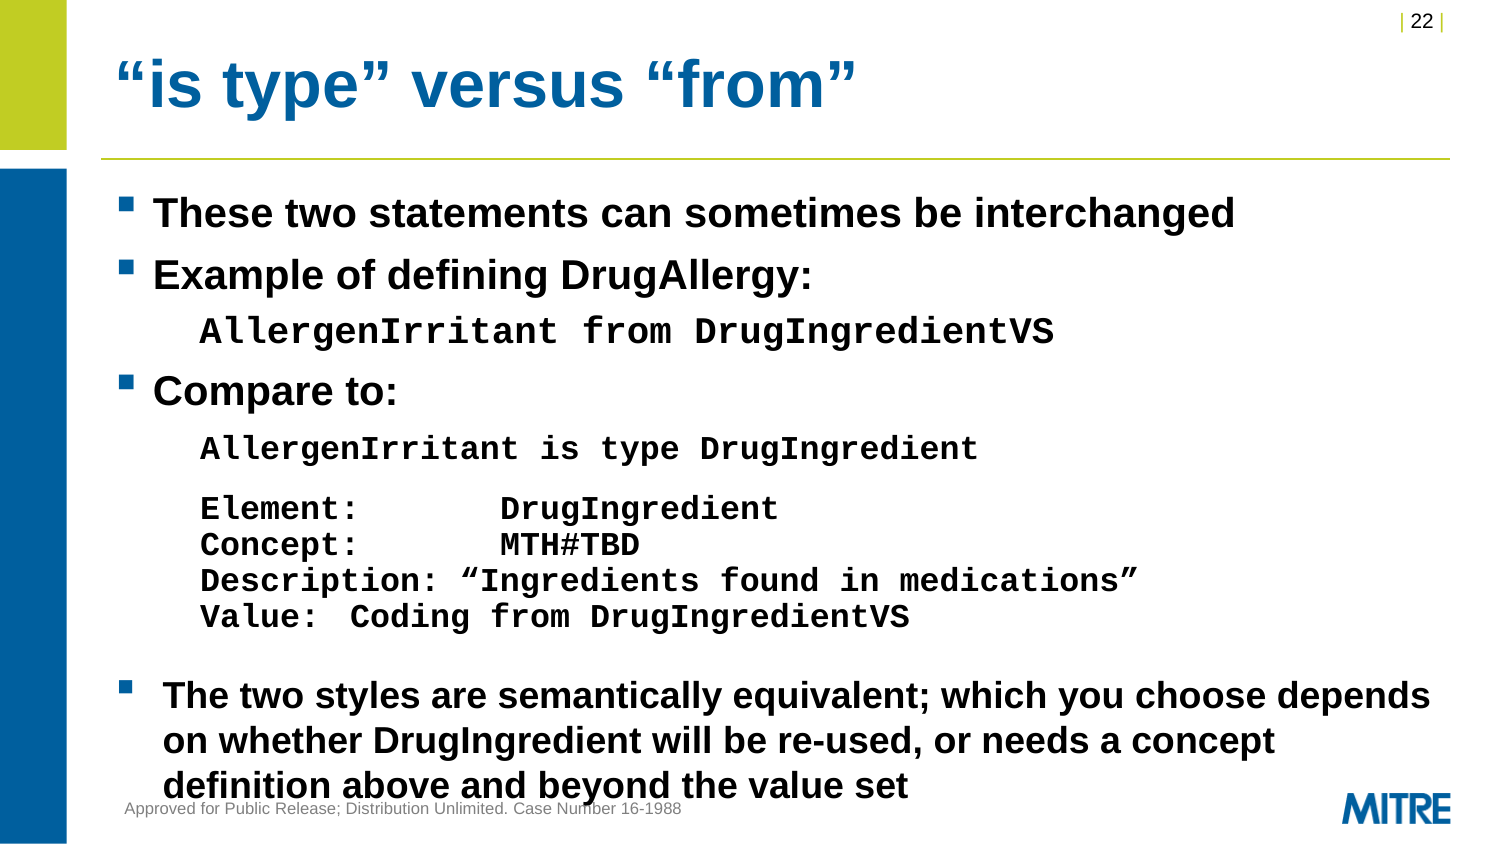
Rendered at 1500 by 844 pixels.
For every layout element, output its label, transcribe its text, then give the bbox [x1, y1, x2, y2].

title “is type” versus “from” [99, 33, 1450, 141]
picture [1342, 790, 1453, 831]
list These two statements can sometimes be interchanged Example of defining DrugAllergy: AllergenIrritant from DrugIngredientVS Compare to: AllergenIrritant is type DrugIngredient Element: DrugIngredient Concept: MTH#TBD Description: “Ingredients found in medications” Value: Coding from DrugIngredientVS The two styles are semantically equivalent; which you choose depends on whether DrugIngredient will be re-used, or needs a concept definition above and beyond the value set [99, 178, 1450, 754]
footer Approved for Public Release; Distribution Unlimited. Case Number 16-1988 [99, 785, 707, 831]
